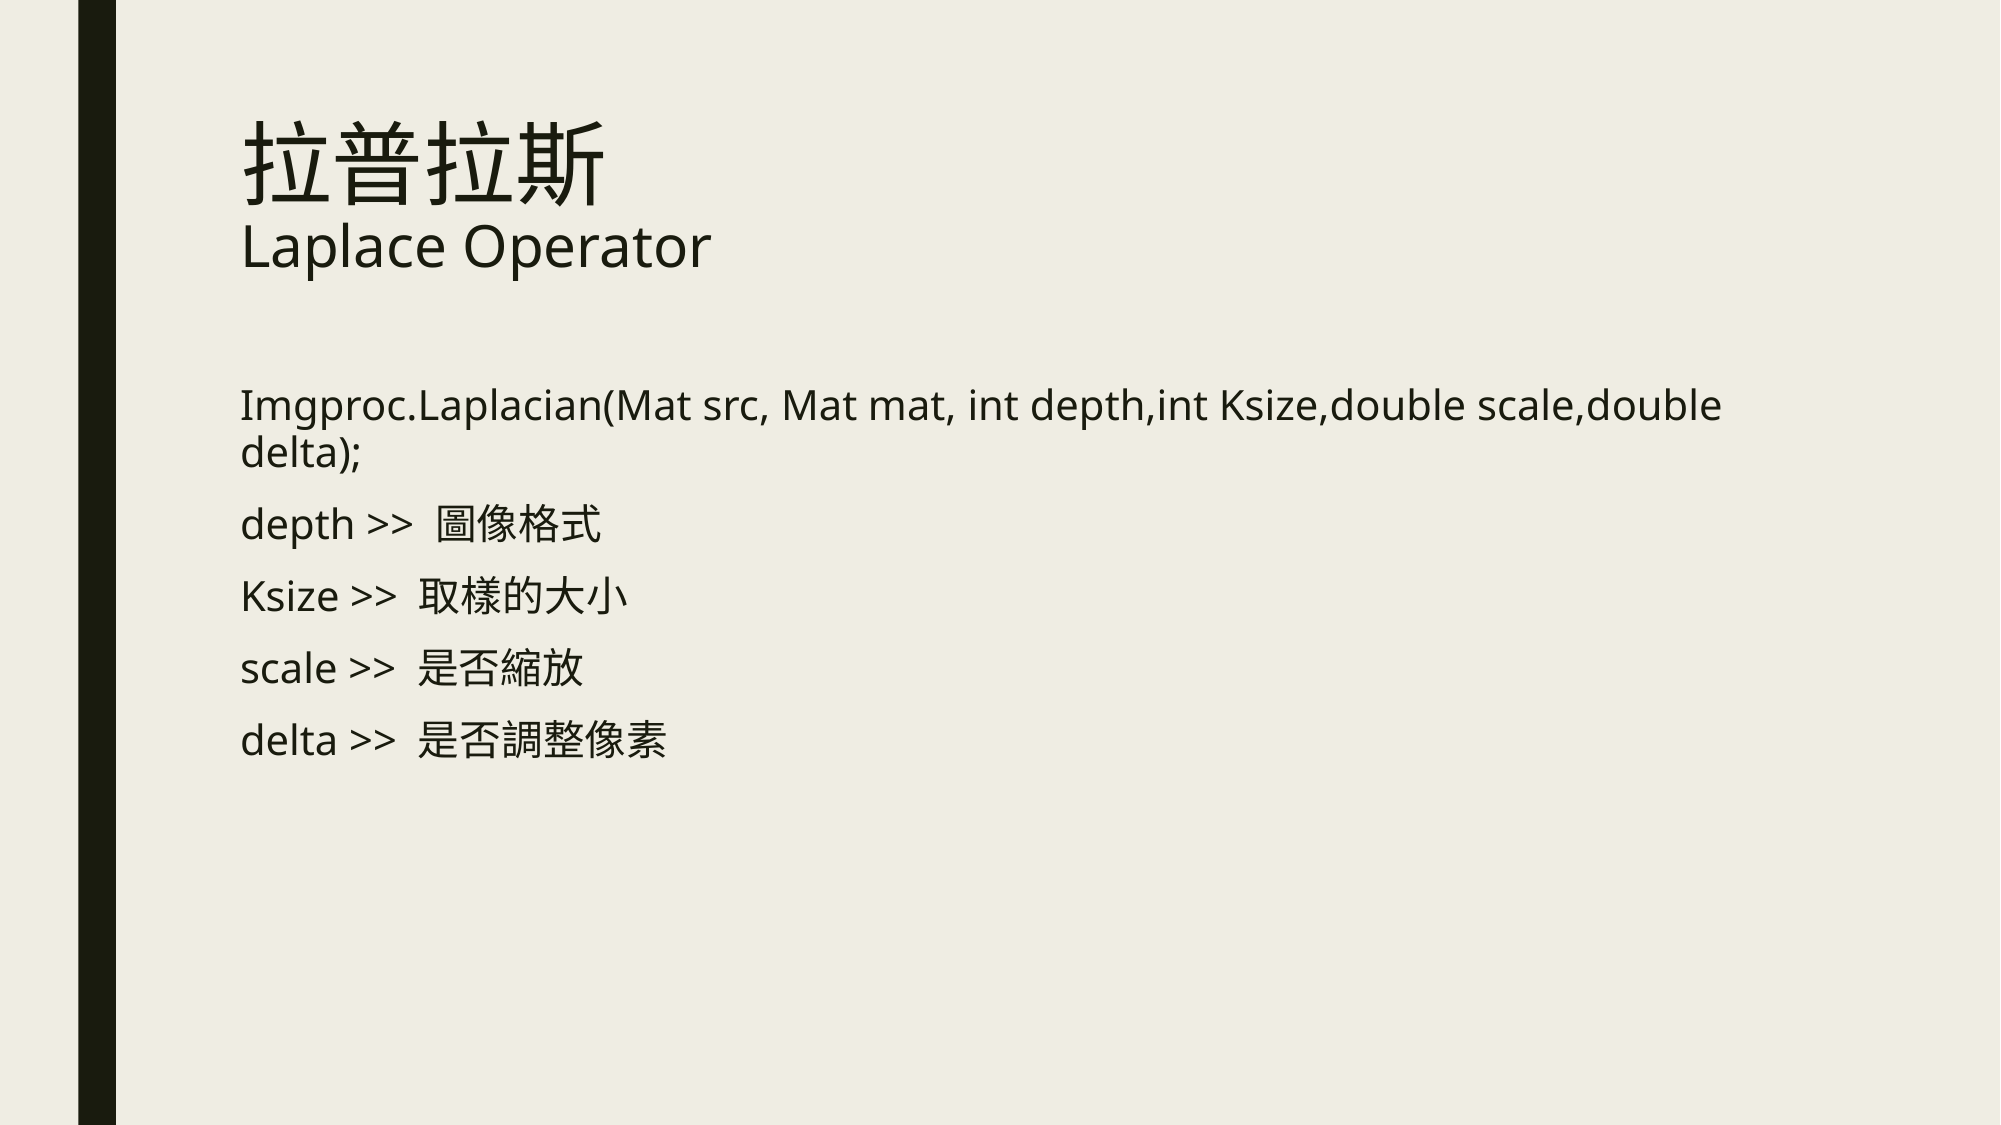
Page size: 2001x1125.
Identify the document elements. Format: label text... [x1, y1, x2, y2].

title 拉普拉斯 Laplace Operator [225, 112, 1800, 357]
list Imgproc.Laplacian(Mat src, Mat mat, int depth,int Ksize,double scale,double delta); depth >> 圖像格式 Ksize >> 取樣的大小 scale >> 是否縮放 delta >> 是否調整像素 [225, 375, 1800, 963]
